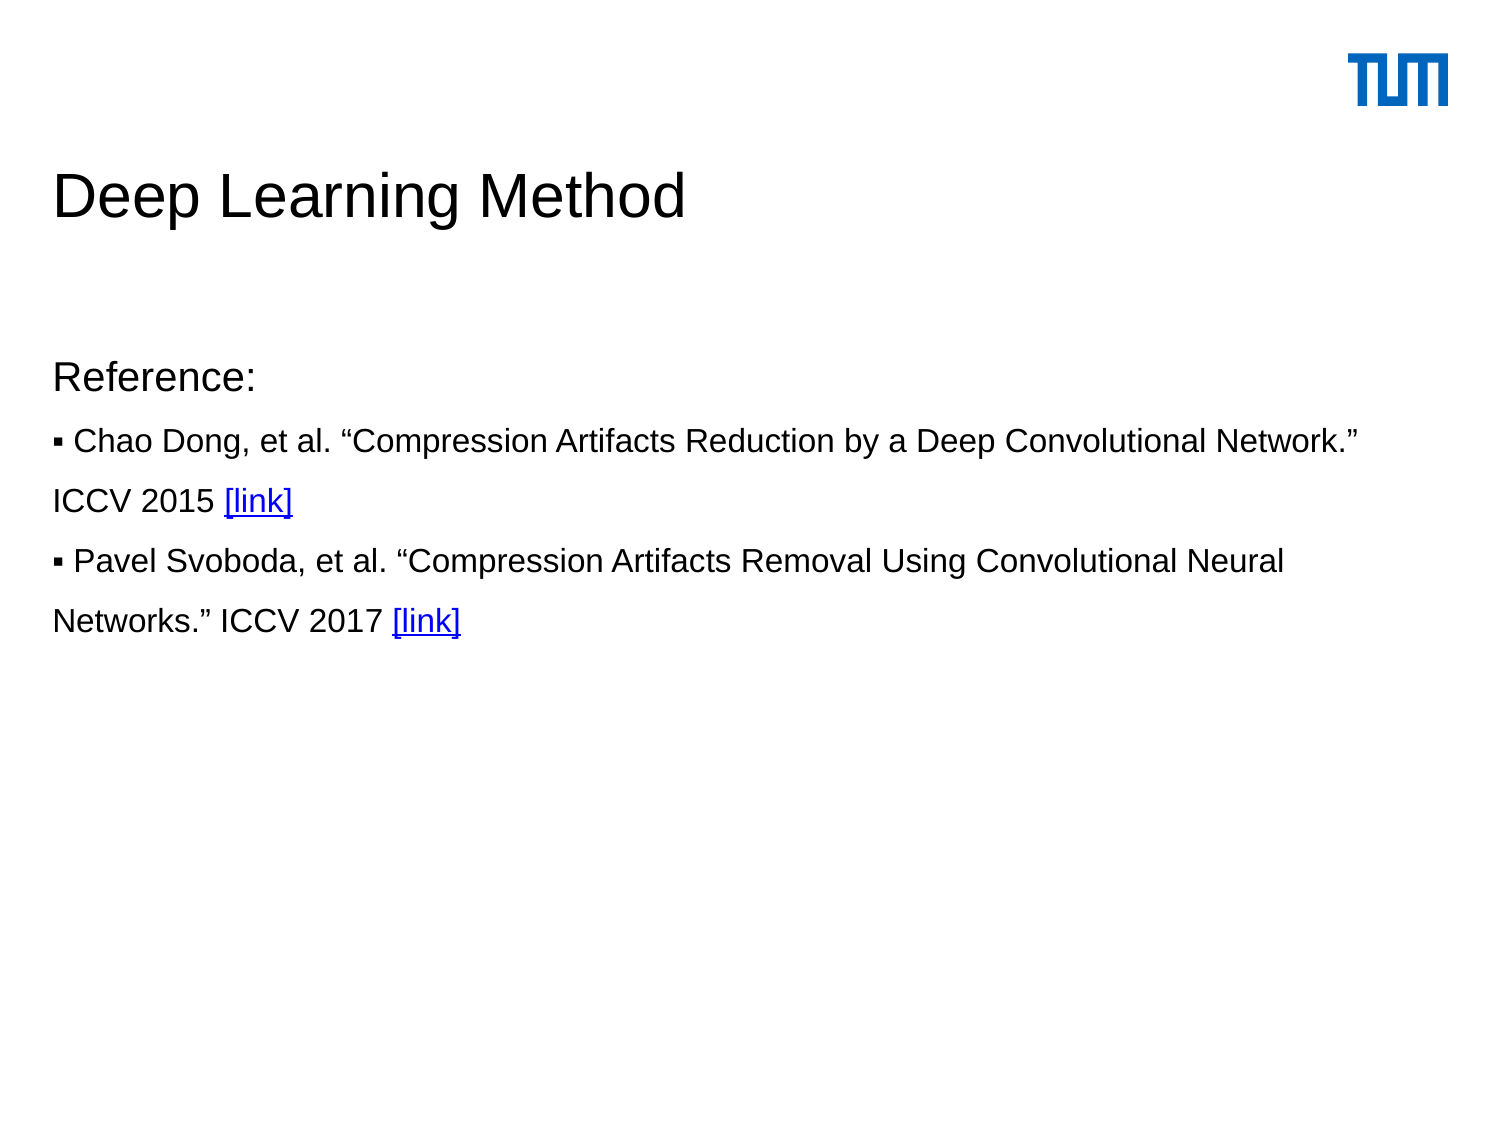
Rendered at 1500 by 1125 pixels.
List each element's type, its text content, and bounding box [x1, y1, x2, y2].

title Deep Learning Method [52, 162, 1449, 231]
list Reference: ▪ Chao Dong, et al. “Compression Artifacts Reduction by a Deep Convolutional Network.” ICCV 2015 [link] ▪ Pavel Svoboda, et al. “Compression Artifacts Removal Using Convolutional Neural Networks.” ICCV 2017 [link] [52, 324, 1449, 756]
